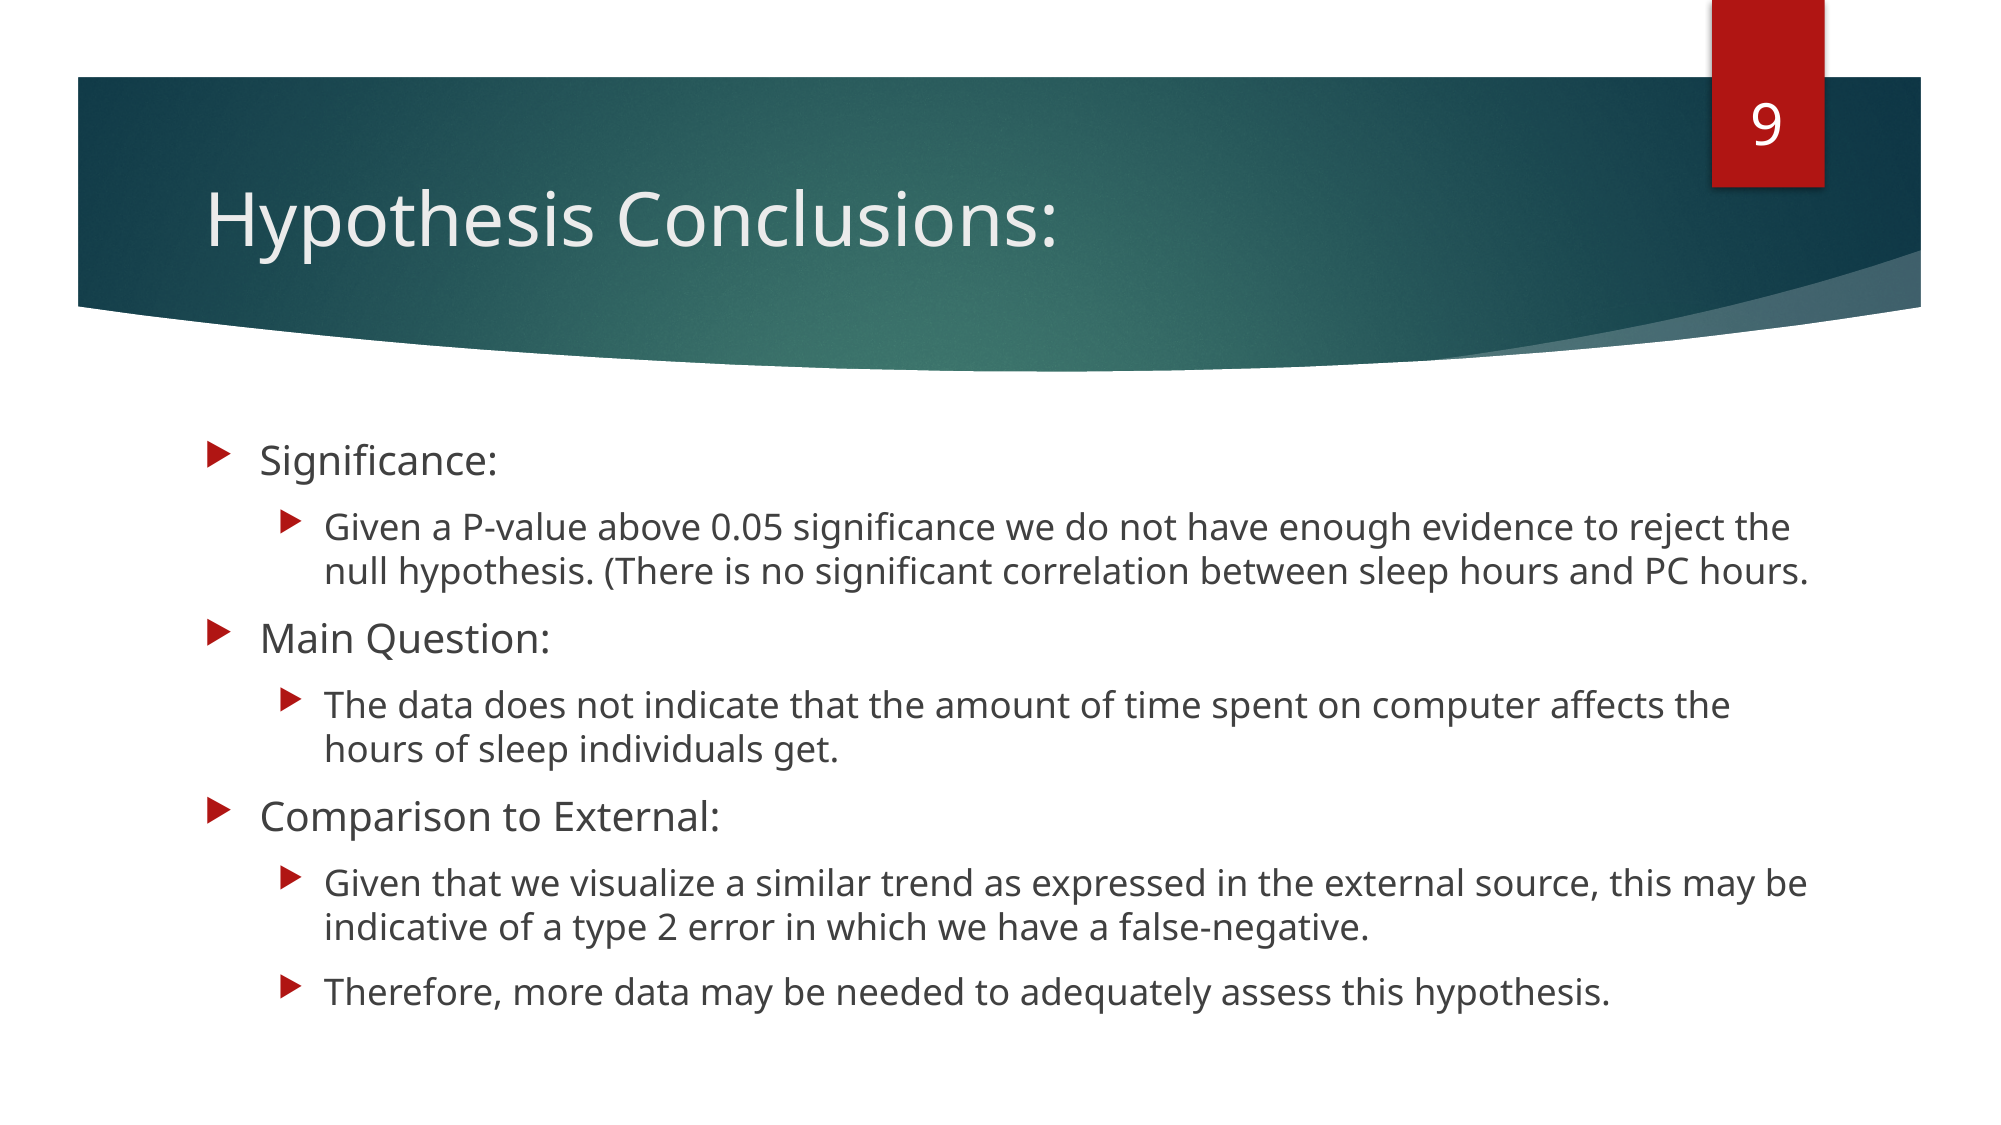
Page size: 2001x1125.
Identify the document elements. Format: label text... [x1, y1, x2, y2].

list Significance: Given a P-value above 0.05 significance we do not have enough evidence to reject the null hypothesis. (There is no significant correlation between sleep hours and PC hours. Main Question: The data does not indicate that the amount of time spent on computer affects the hours of sleep individuals get. Comparison to External: Given that we visualize a similar trend as expressed in the external source, this may be indicative of a type 2 error in which we have a false-negative. Therefore, more data may be needed to adequately assess this hypothesis. [189, 427, 1836, 1056]
title Hypothesis Conclusions: [189, 158, 1638, 275]
slide_number 9 [1698, 48, 1836, 175]
